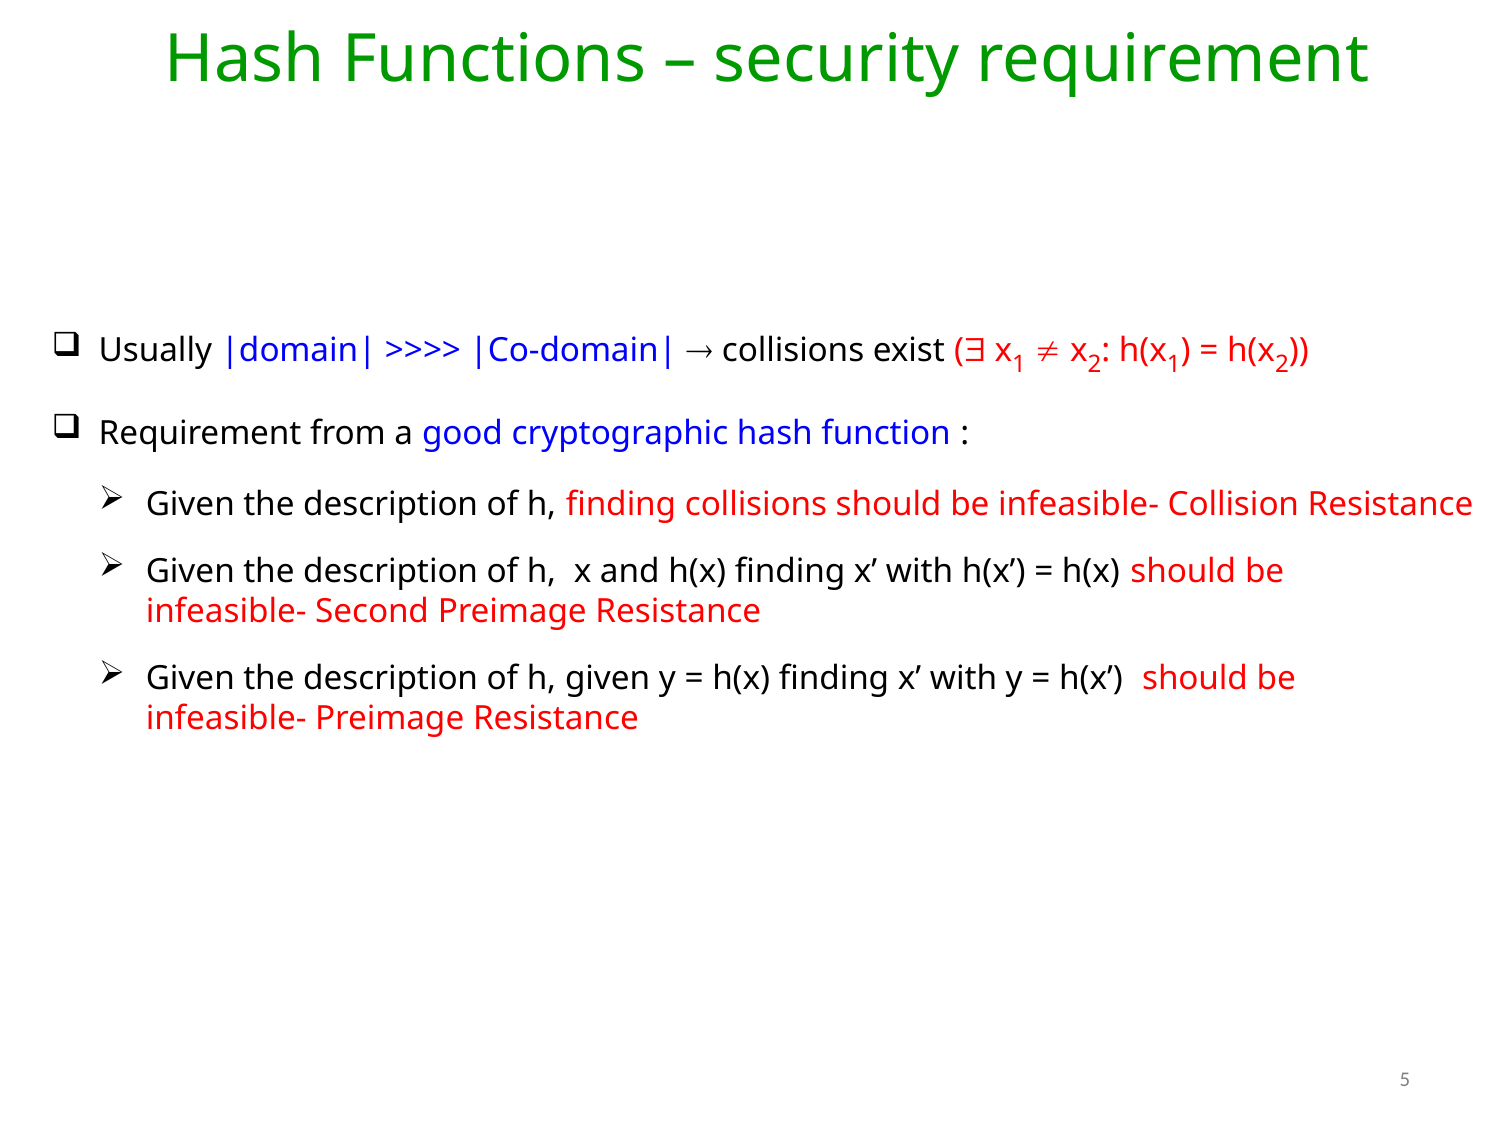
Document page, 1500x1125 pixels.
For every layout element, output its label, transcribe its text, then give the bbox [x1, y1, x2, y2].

text_box Given the description of h, x and h(x) finding x’ with h(x’) = h(x) should be infeasible- Second Preimage Resistance [84, 541, 1443, 637]
text_box Usually |domain| >>>> |Co-domain|  collisions exist ( x1  x2: h(x1) = h(x2)) [37, 312, 1490, 385]
text_box Given the description of h, finding collisions should be infeasible- Collision Resistance [84, 474, 1496, 530]
slide_number 5 [1074, 1058, 1426, 1103]
text_box Requirement from a good cryptographic hash function : [37, 403, 1490, 459]
text_box Given the description of h, given y = h(x) finding x’ with y = h(x’) should be infeasible- Preimage Resistance [84, 649, 1443, 744]
text_box Hash Functions – security requirement [0, 7, 1500, 90]
